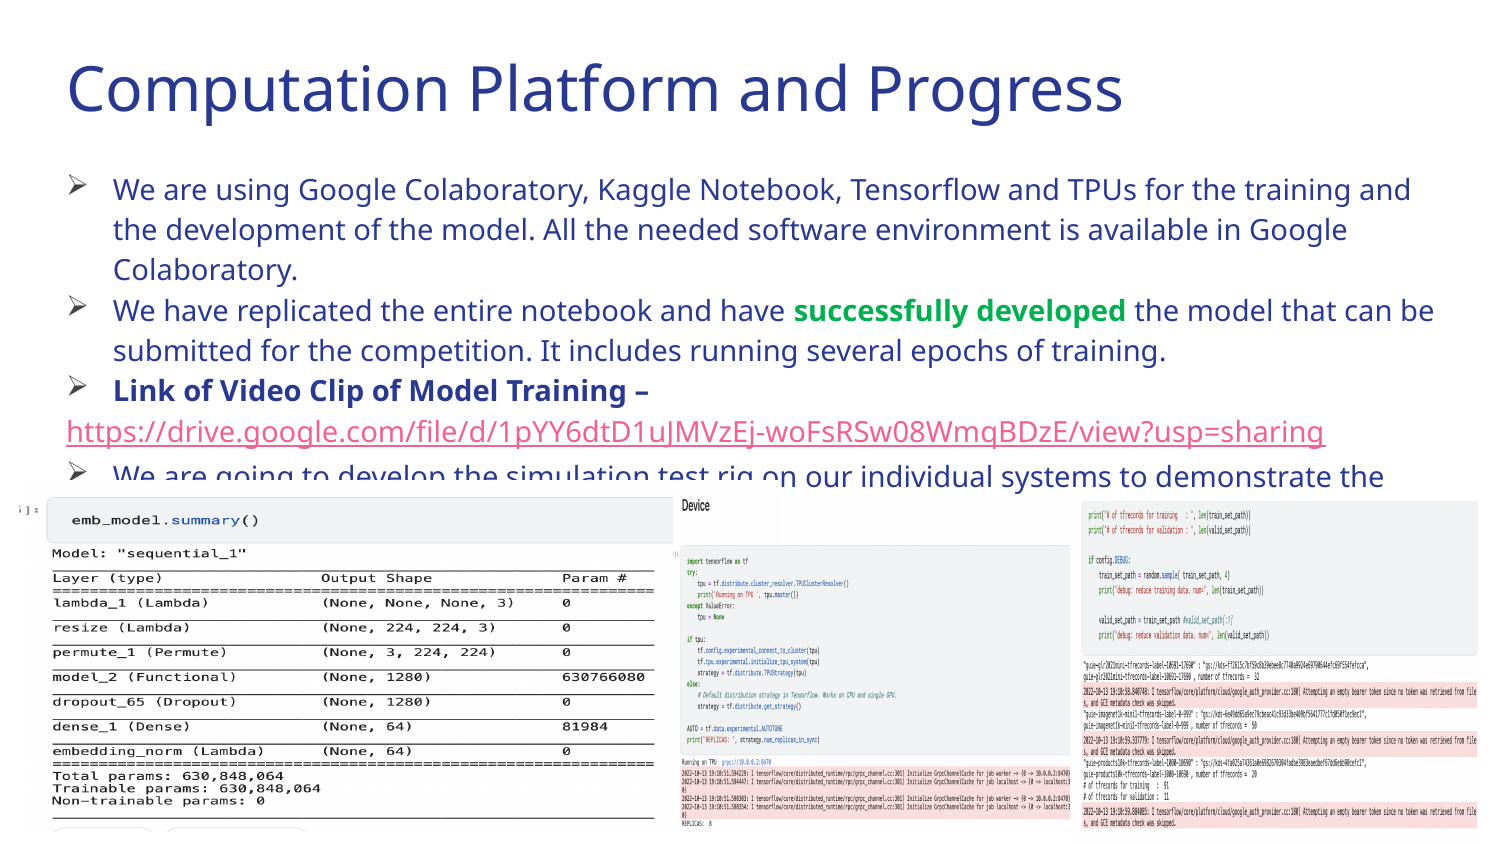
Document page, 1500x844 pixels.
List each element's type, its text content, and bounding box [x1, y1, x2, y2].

picture [19, 480, 1481, 844]
title Computation Platform and Progress [51, 34, 1449, 134]
text_box We are using Google Colaboratory, Kaggle Notebook, Tensorflow and TPUs for the training and the development of the model. All the needed software environment is available in Google Colaboratory. We have replicated the entire notebook and have successfully developed the model that can be submitted for the competition. It includes running several epochs of training. Link of Video Clip of Model Training – https://drive.google.com/file/d/1pYY6dtD1uJMVzEj-woFsRSw08WmqBDzE/view?usp=sharing We are going to develop the simulation test rig on our individual systems to demonstrate the model. [51, 151, 1461, 457]
